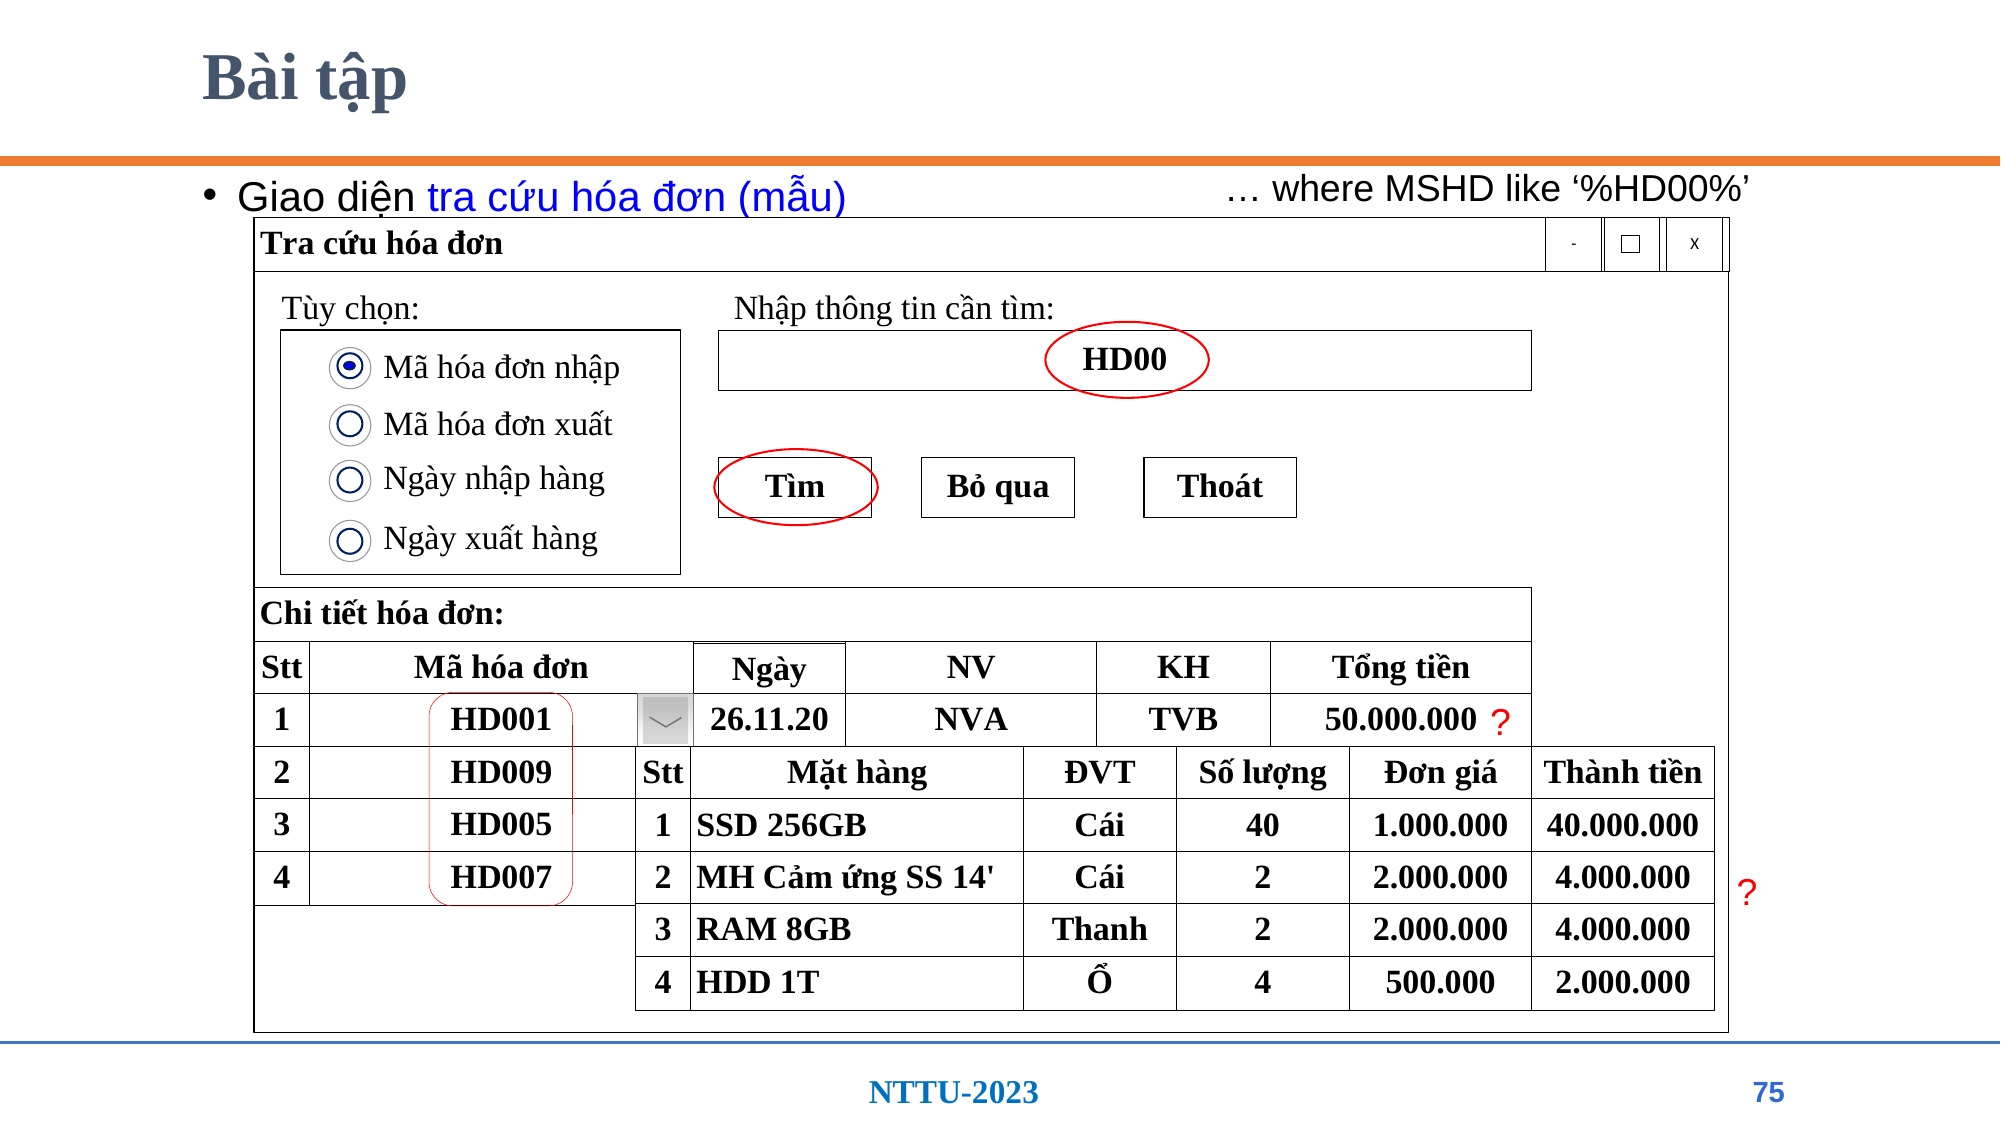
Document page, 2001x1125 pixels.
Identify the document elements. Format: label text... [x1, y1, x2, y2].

list Giao diện tra cứu hóa đơn (mẫu) [187, 152, 1732, 1054]
slide_number 75 [1734, 1063, 1804, 1118]
title Bài tập [187, 33, 1813, 122]
text_box ? [1732, 860, 1813, 920]
text_box … where MSHD like ‘%HD00%’ [1209, 156, 1766, 217]
picture [240, 213, 1732, 1034]
